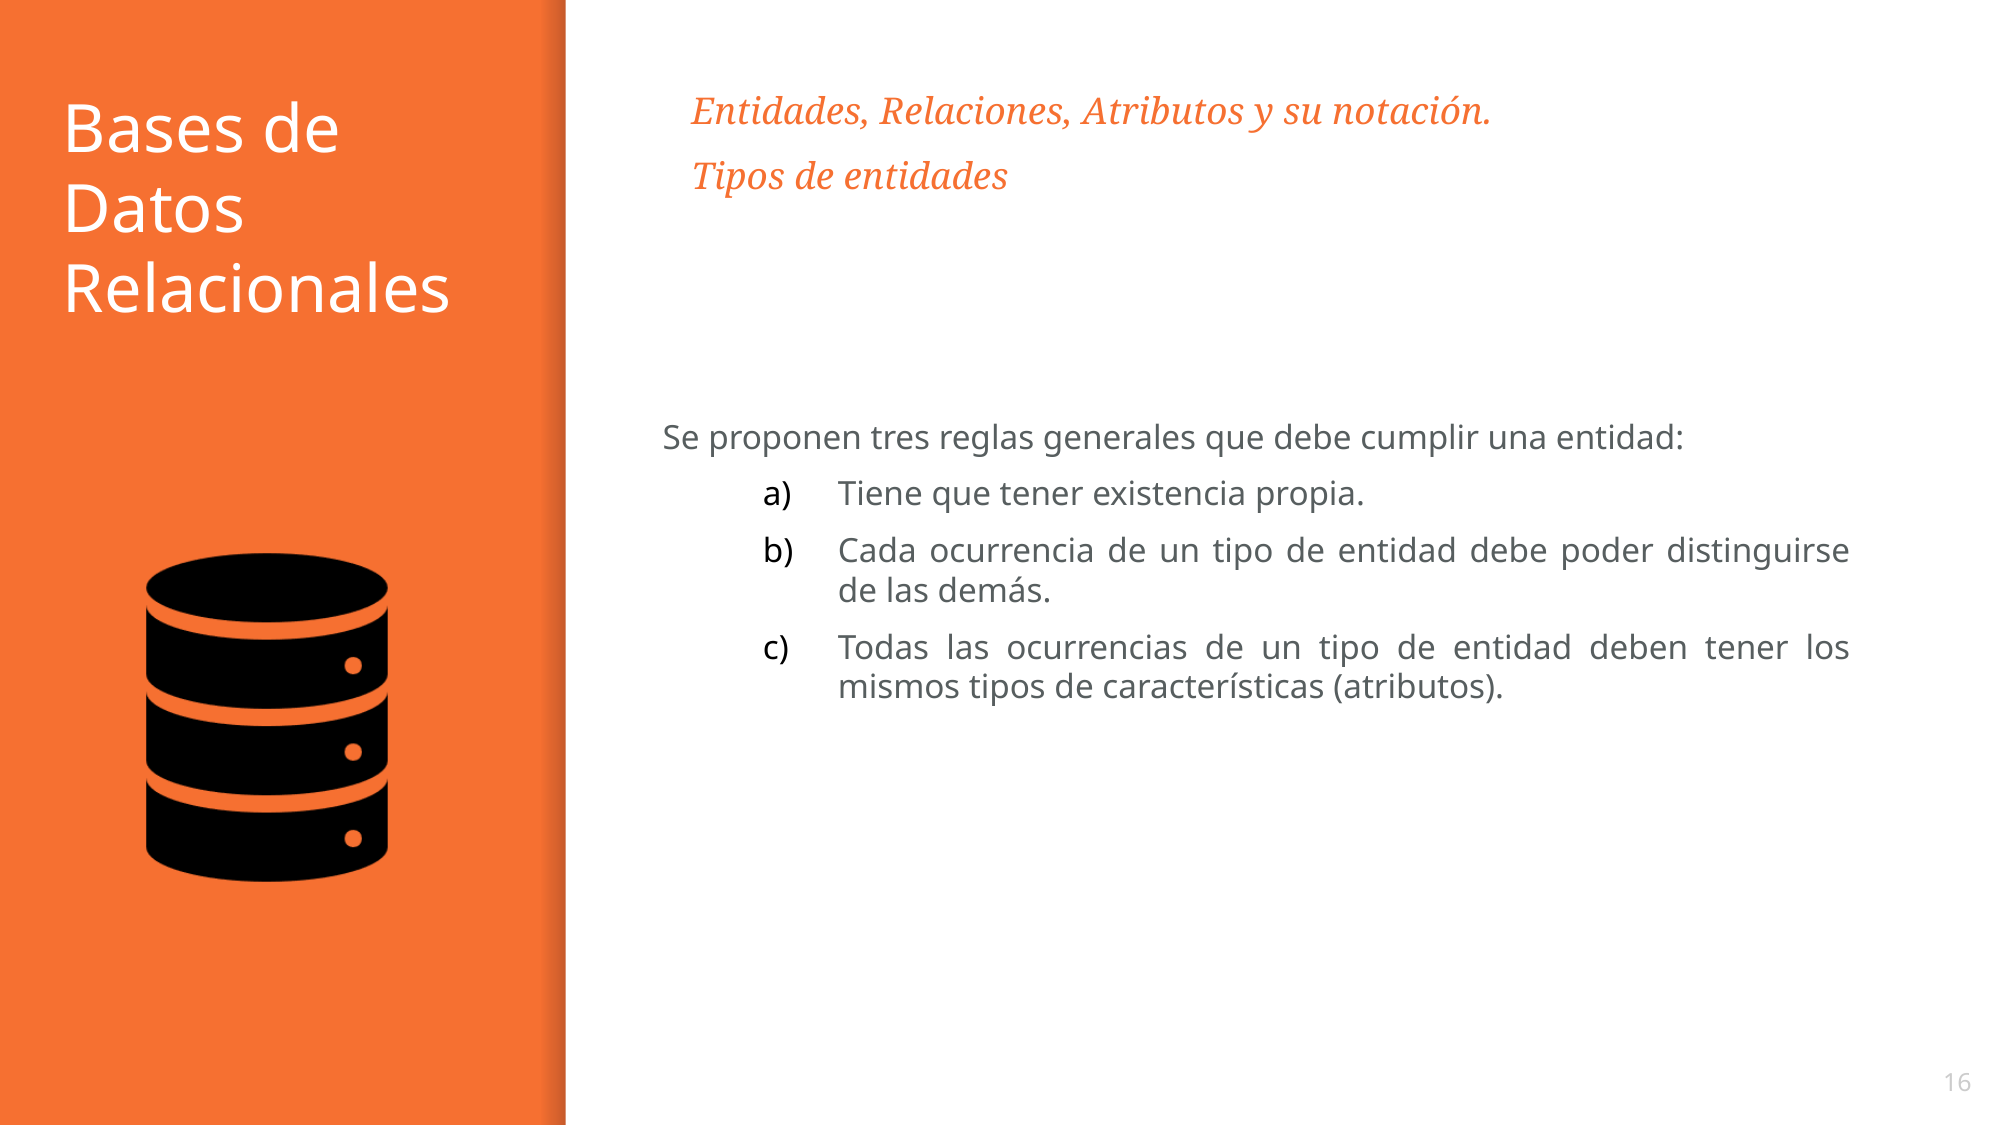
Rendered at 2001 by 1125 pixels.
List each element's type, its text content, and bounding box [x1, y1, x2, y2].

text_box Se proponen tres reglas generales que debe cumplir una entidad: Tiene que tener existencia propia. Cada ocurrencia de un tipo de entidad debe poder distinguirse de las demás. Todas las ocurrencias de un tipo de entidad deben tener los mismos tipos de características (atributos). [643, 406, 1872, 716]
list Entidades, Relaciones, Atributos y su notación. Tipos de entidades [671, 60, 1900, 217]
picture [59, 510, 474, 925]
slide_number 16 [1871, 1038, 1992, 1125]
text_box Bases de Datos Relacionales [42, 65, 491, 347]
